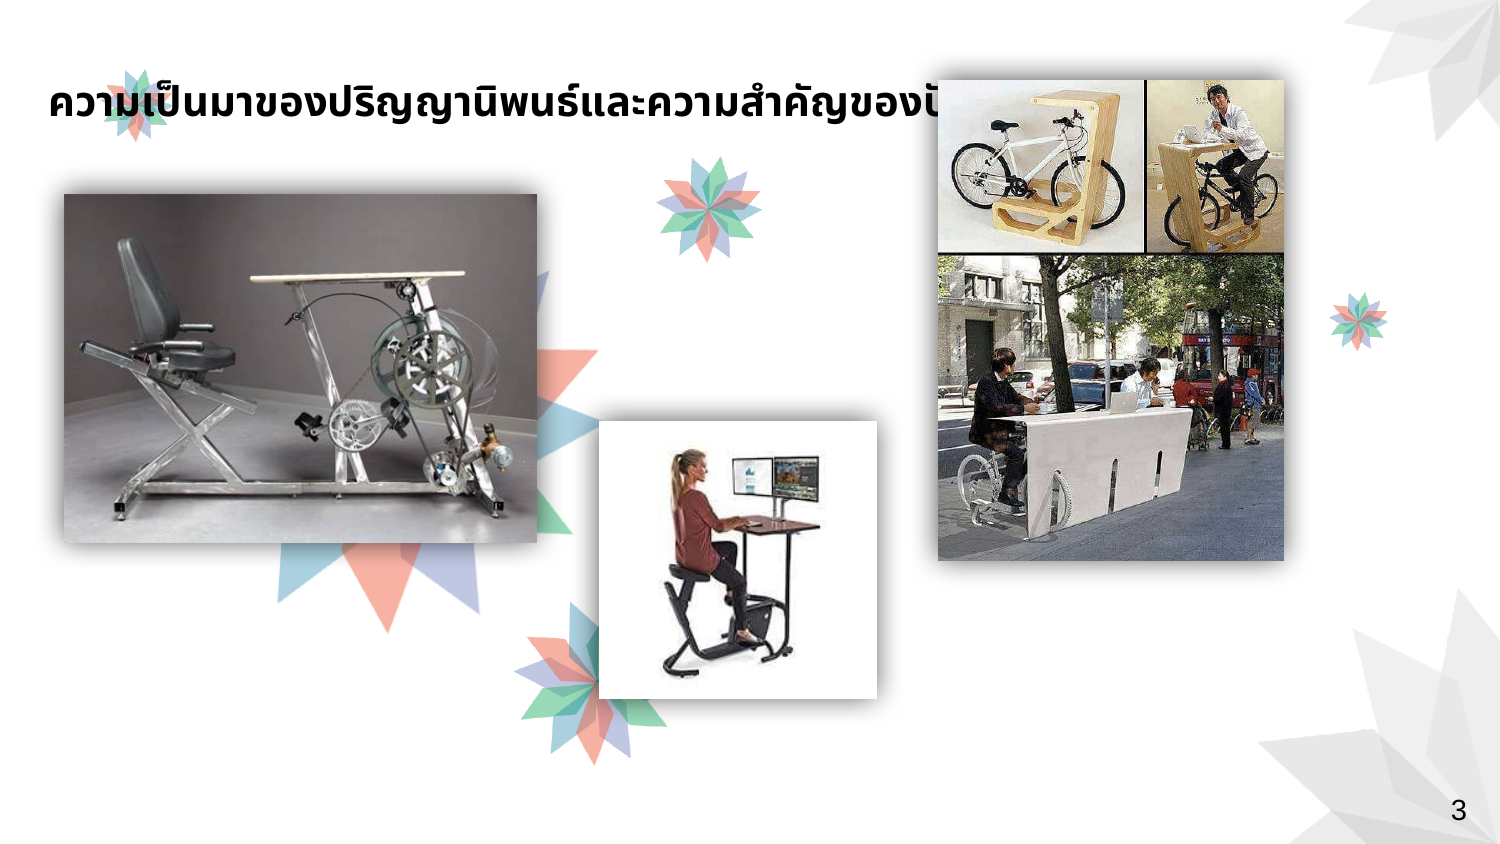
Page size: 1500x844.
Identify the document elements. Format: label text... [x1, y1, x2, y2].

picture [100, 133, 173, 142]
picture [1344, 0, 1500, 141]
picture [1328, 291, 1388, 351]
text_box ความเป็นมาของปริญญานิพนธ์และความสำคัญของปัญหา [33, 67, 926, 133]
picture [1257, 587, 1500, 844]
picture [938, 79, 1285, 561]
text_box 3 [1436, 783, 1500, 844]
picture [655, 155, 762, 263]
picture [63, 193, 877, 766]
